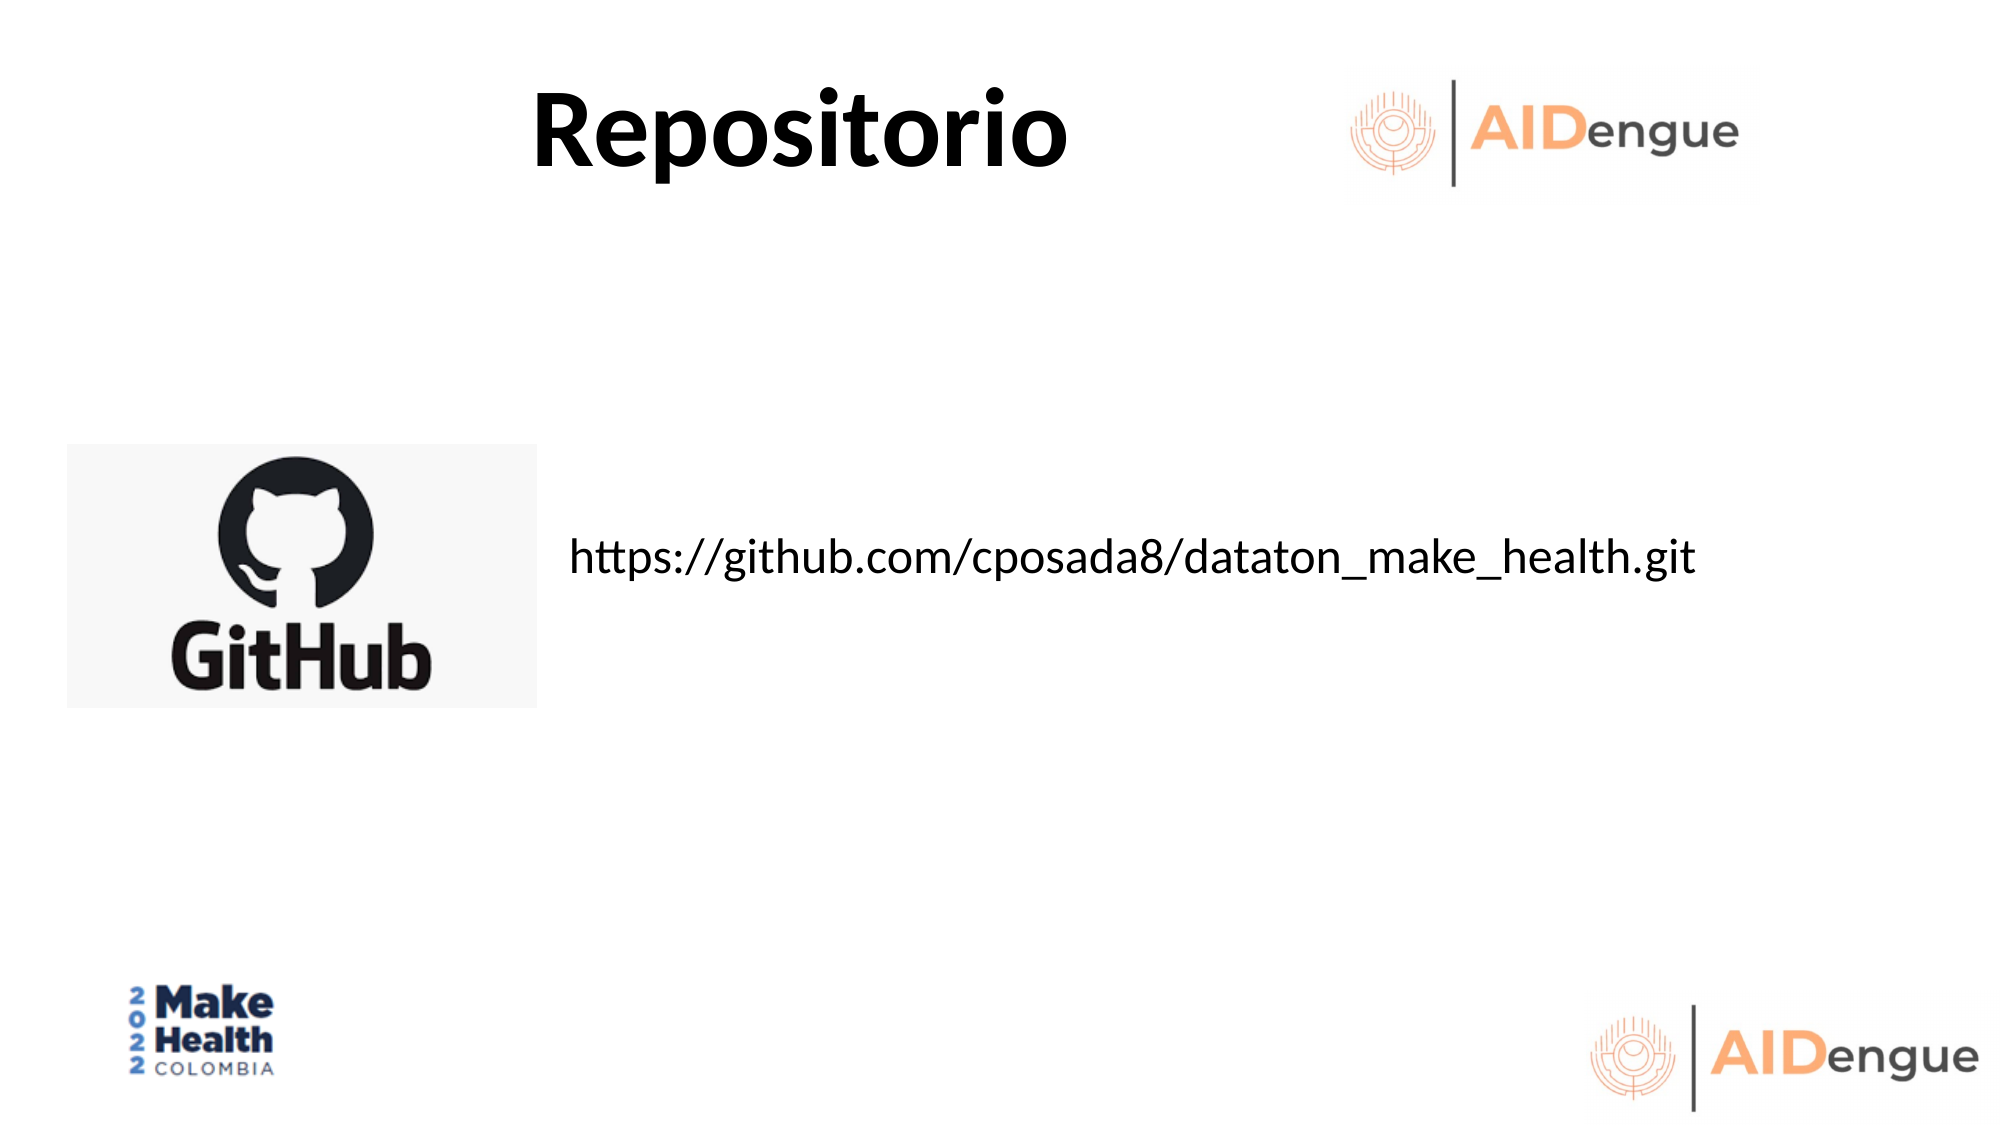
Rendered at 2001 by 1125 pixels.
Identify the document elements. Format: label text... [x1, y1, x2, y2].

text_box https://github.com/cposada8/dataton_make_health.git [554, 515, 1848, 591]
text_box Repositorio [516, 46, 1086, 197]
picture [1344, 65, 1760, 205]
picture [1584, 990, 2000, 1125]
picture [104, 960, 312, 1105]
picture [67, 444, 537, 708]
